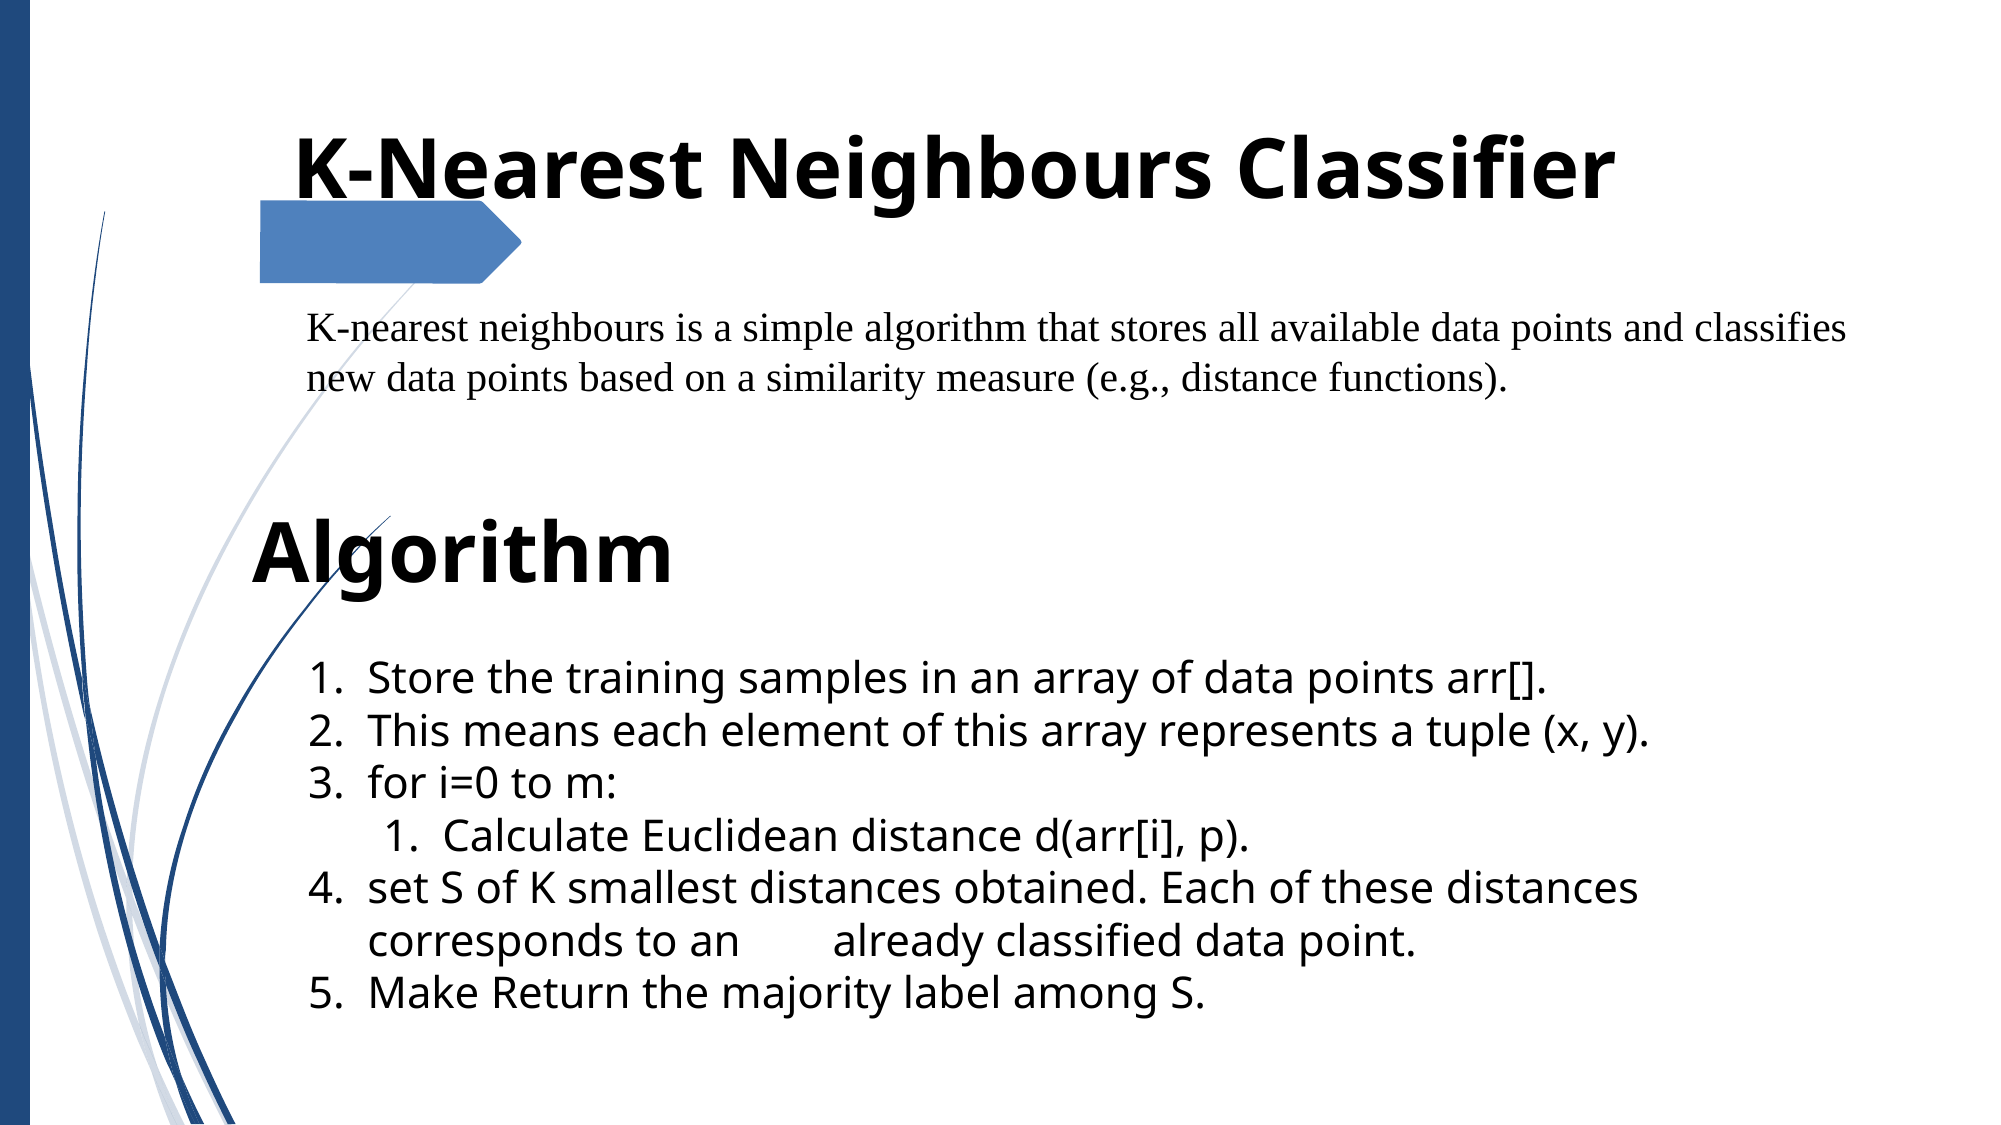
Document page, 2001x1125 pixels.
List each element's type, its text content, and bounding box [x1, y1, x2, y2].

text_box K-Nearest Neighbours Classifier [277, 107, 2000, 233]
text_box Store the training samples in an array of data points arr[]. This means each element of this array represents a tuple (x, y). for i=0 to m: Calculate Euclidean distance d(arr[i], p). set S of K smallest distances obtained. Each of these distances corresponds to an already classified data point. Make Return the majority label among S. [277, 642, 1755, 1058]
text_box K-nearest neighbours is a simple algorithm that stores all available data points and classifies new data points based on a similarity measure (e.g., distance functions). Algorithm [216, 291, 1939, 506]
